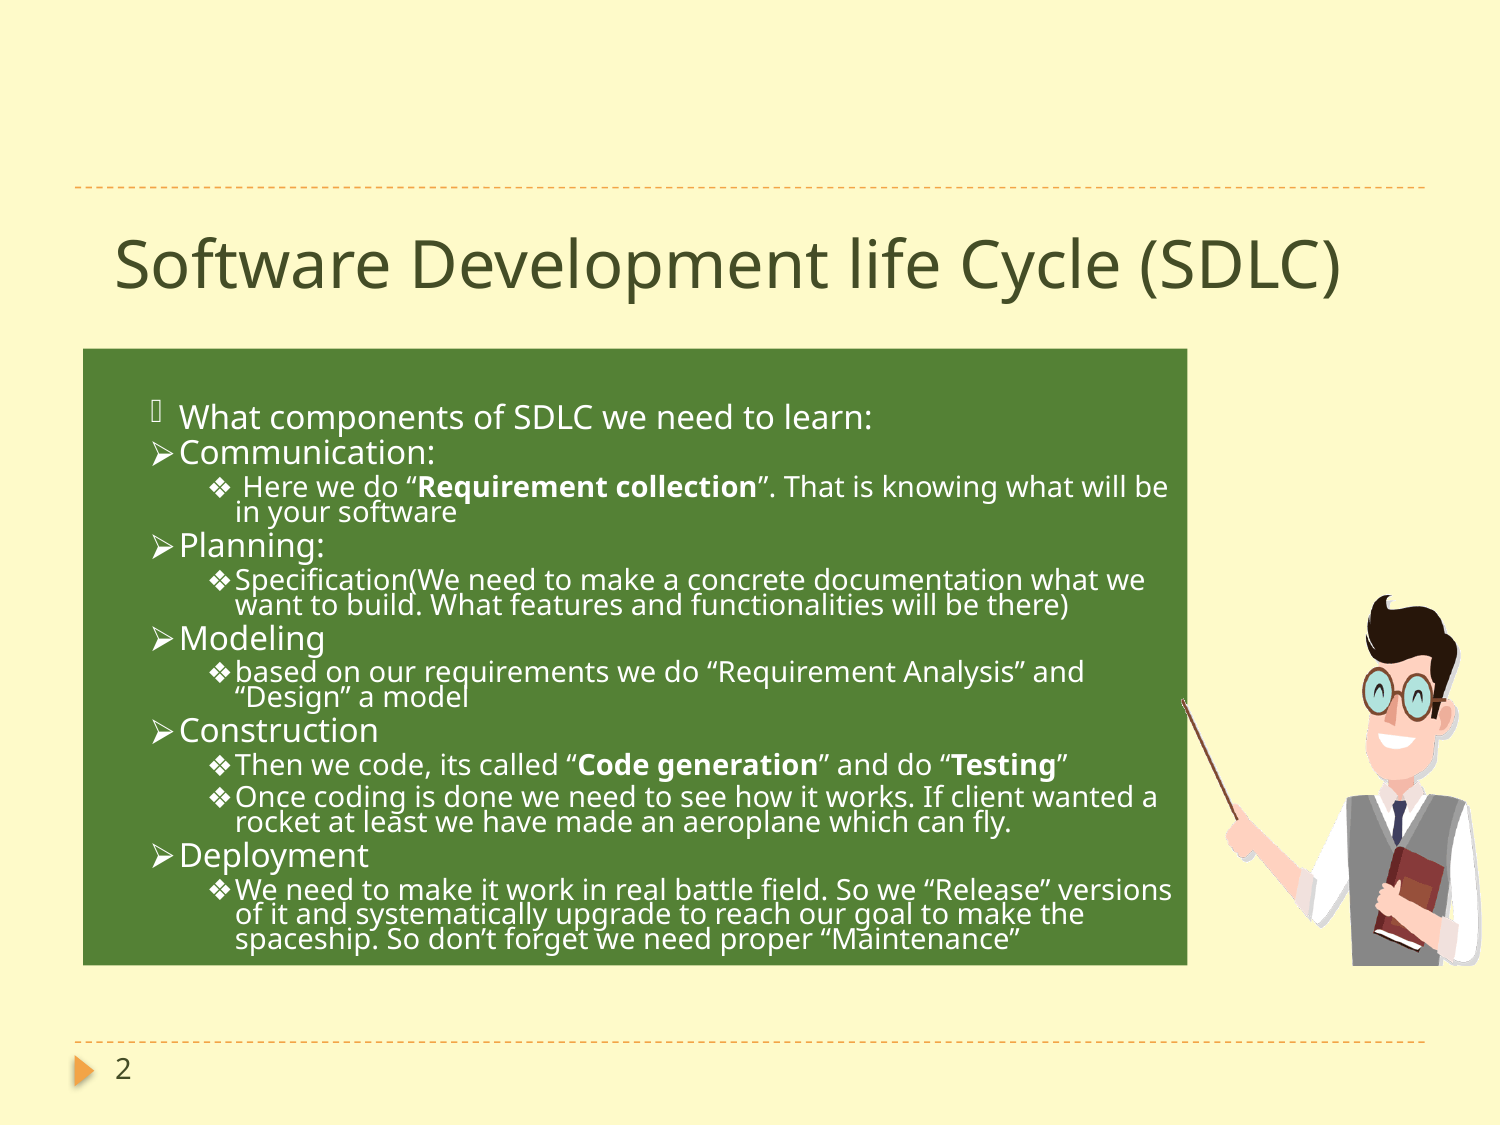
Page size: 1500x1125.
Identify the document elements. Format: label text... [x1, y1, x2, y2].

list What components of SDLC we need to learn: Communication: Here we do “Requirement collection”. That is knowing what will be in your software Planning: Specification(We need to make a concrete documentation what we want to build. What features and functionalities will be there) Modeling based on our requirements we do “Requirement Analysis” and “Design” a model Construction Then we code, its called “Code generation” and do “Testing” Once coding is done we need to see how it works. If client wanted a rocket at least we have made an aeroplane which can fly. Deployment We need to make it work in real battle field. So we “Release” versions of it and systematically upgrade to reach our goal to make the spaceship. So don’t forget we need proper “Maintenance” [83, 348, 1188, 966]
picture [1165, 576, 1500, 966]
slide_number 2 [100, 1042, 426, 1103]
title Software Development life Cycle (SDLC) [103, 185, 1397, 349]
